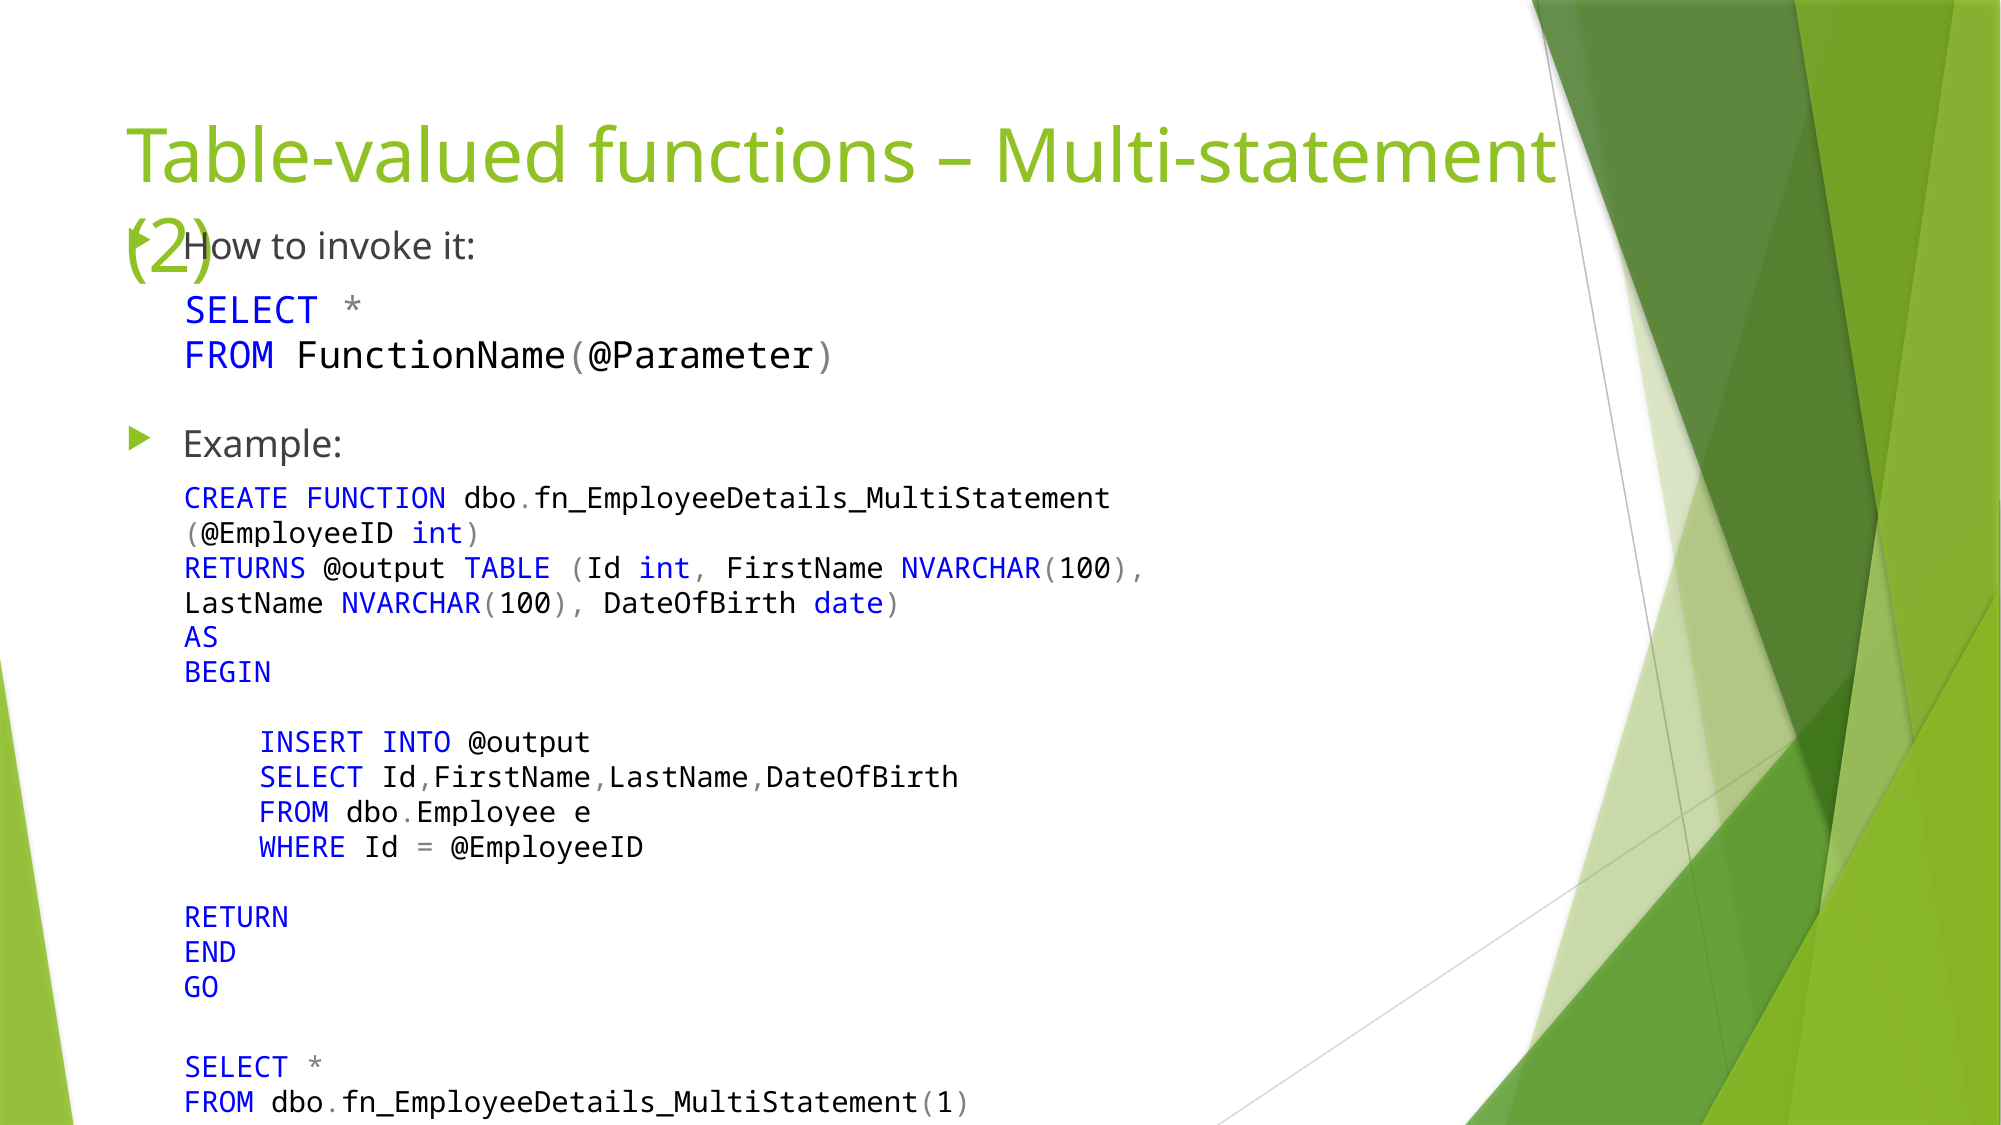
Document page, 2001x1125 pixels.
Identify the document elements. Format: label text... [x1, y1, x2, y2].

title Table-valued functions – Multi-statement (2) [111, 99, 1669, 317]
text_box CREATE FUNCTION dbo.fn_EmployeeDetails_MultiStatement (@EmployeeID int) RETURNS @output TABLE (Id int, FirstName NVARCHAR(100), LastName NVARCHAR(100), DateOfBirth date) AS BEGIN INSERT INTO @output SELECT Id,FirstName,LastName,DateOfBirth FROM dbo.Employee e WHERE Id = @EmployeeID RETURN END GO SELECT * FROM dbo.fn_EmployeeDetails_MultiStatement(1) [168, 471, 1222, 1125]
list How to invoke it: Example: [111, 214, 1522, 1068]
text_box SELECT * FROM FunctionName(@Parameter) [168, 279, 1169, 384]
